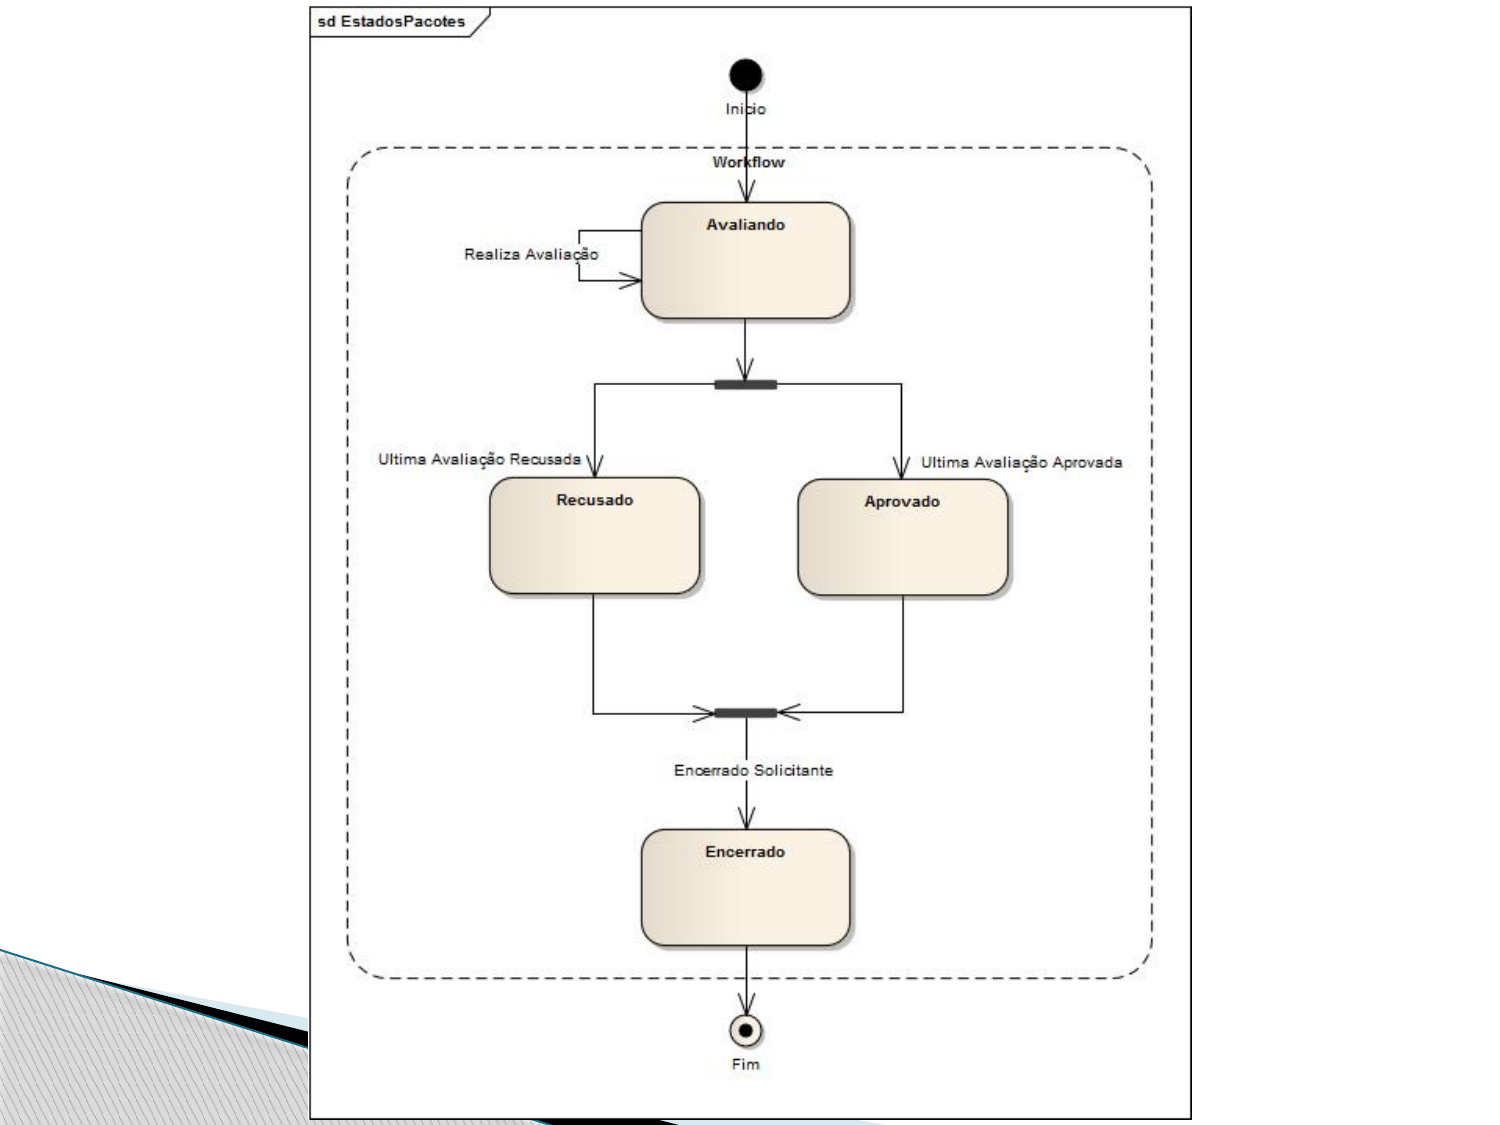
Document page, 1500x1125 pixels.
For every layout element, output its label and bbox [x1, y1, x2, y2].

picture [308, 5, 1192, 1120]
